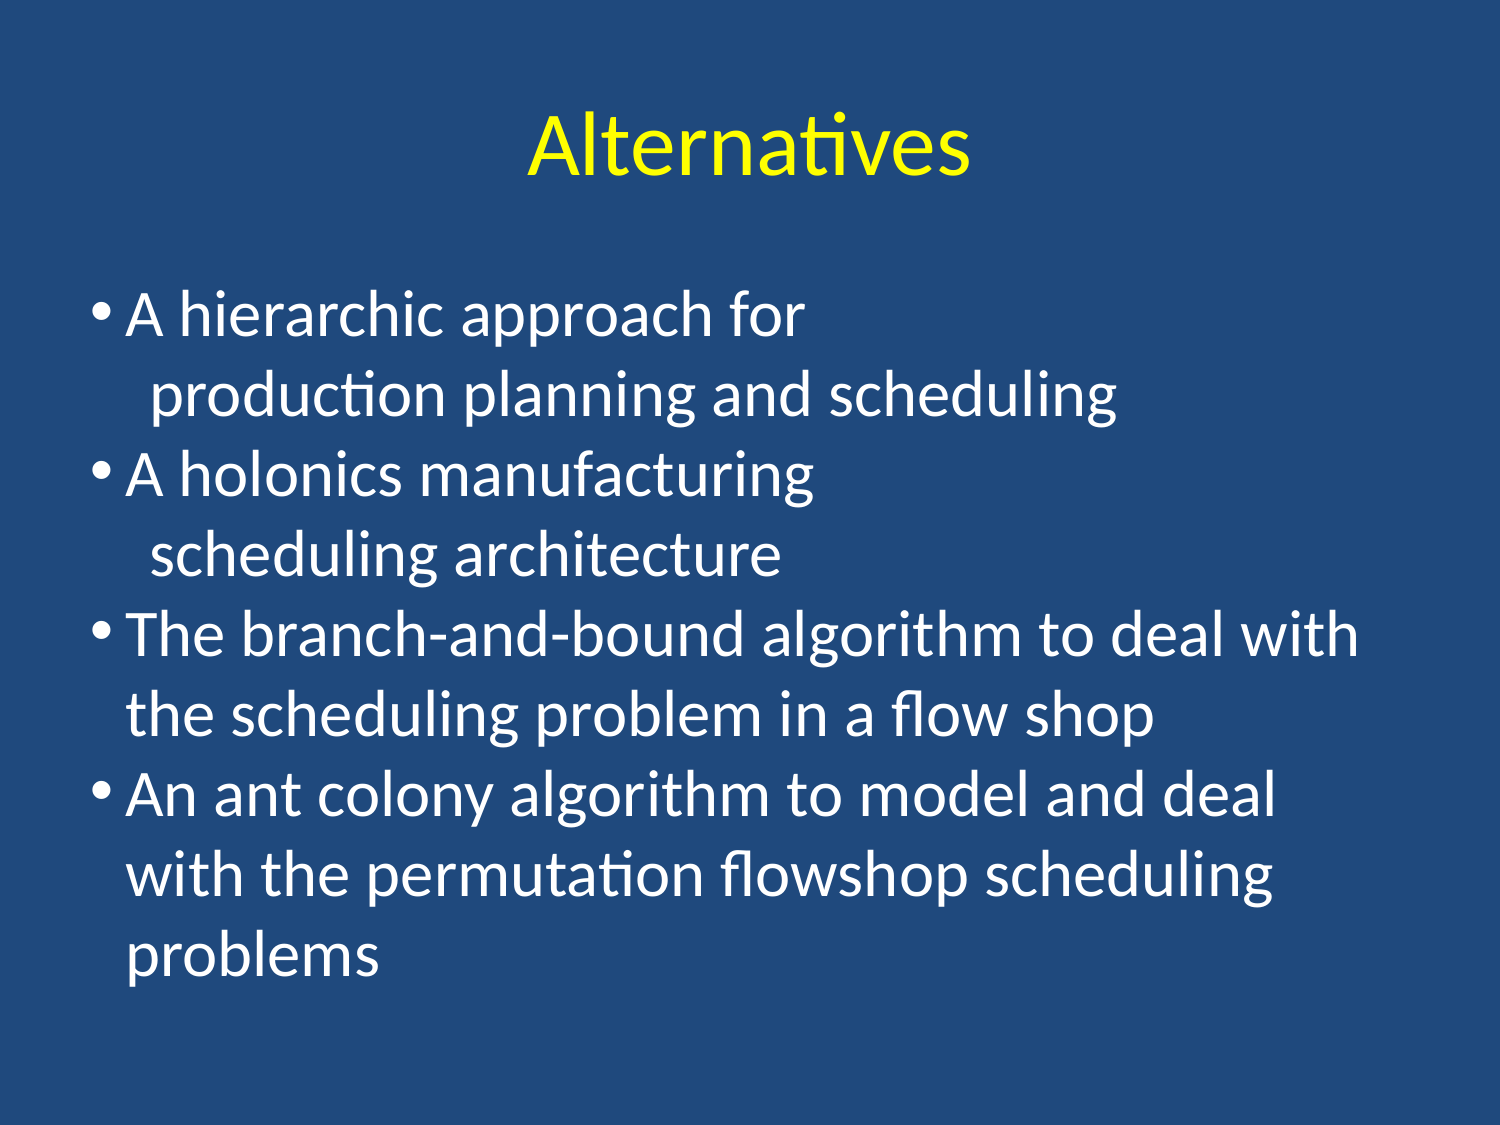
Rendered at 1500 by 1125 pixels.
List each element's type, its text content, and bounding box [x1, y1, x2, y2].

text_box Alternatives [75, 45, 1425, 233]
text_box A hierarchic approach for production planning and scheduling A holonics manufacturing scheduling architecture The branch-and-bound algorithm to deal with the scheduling problem in a flow shop An ant colony algorithm to model and deal with the permutation flowshop scheduling problems [75, 262, 1425, 1005]
